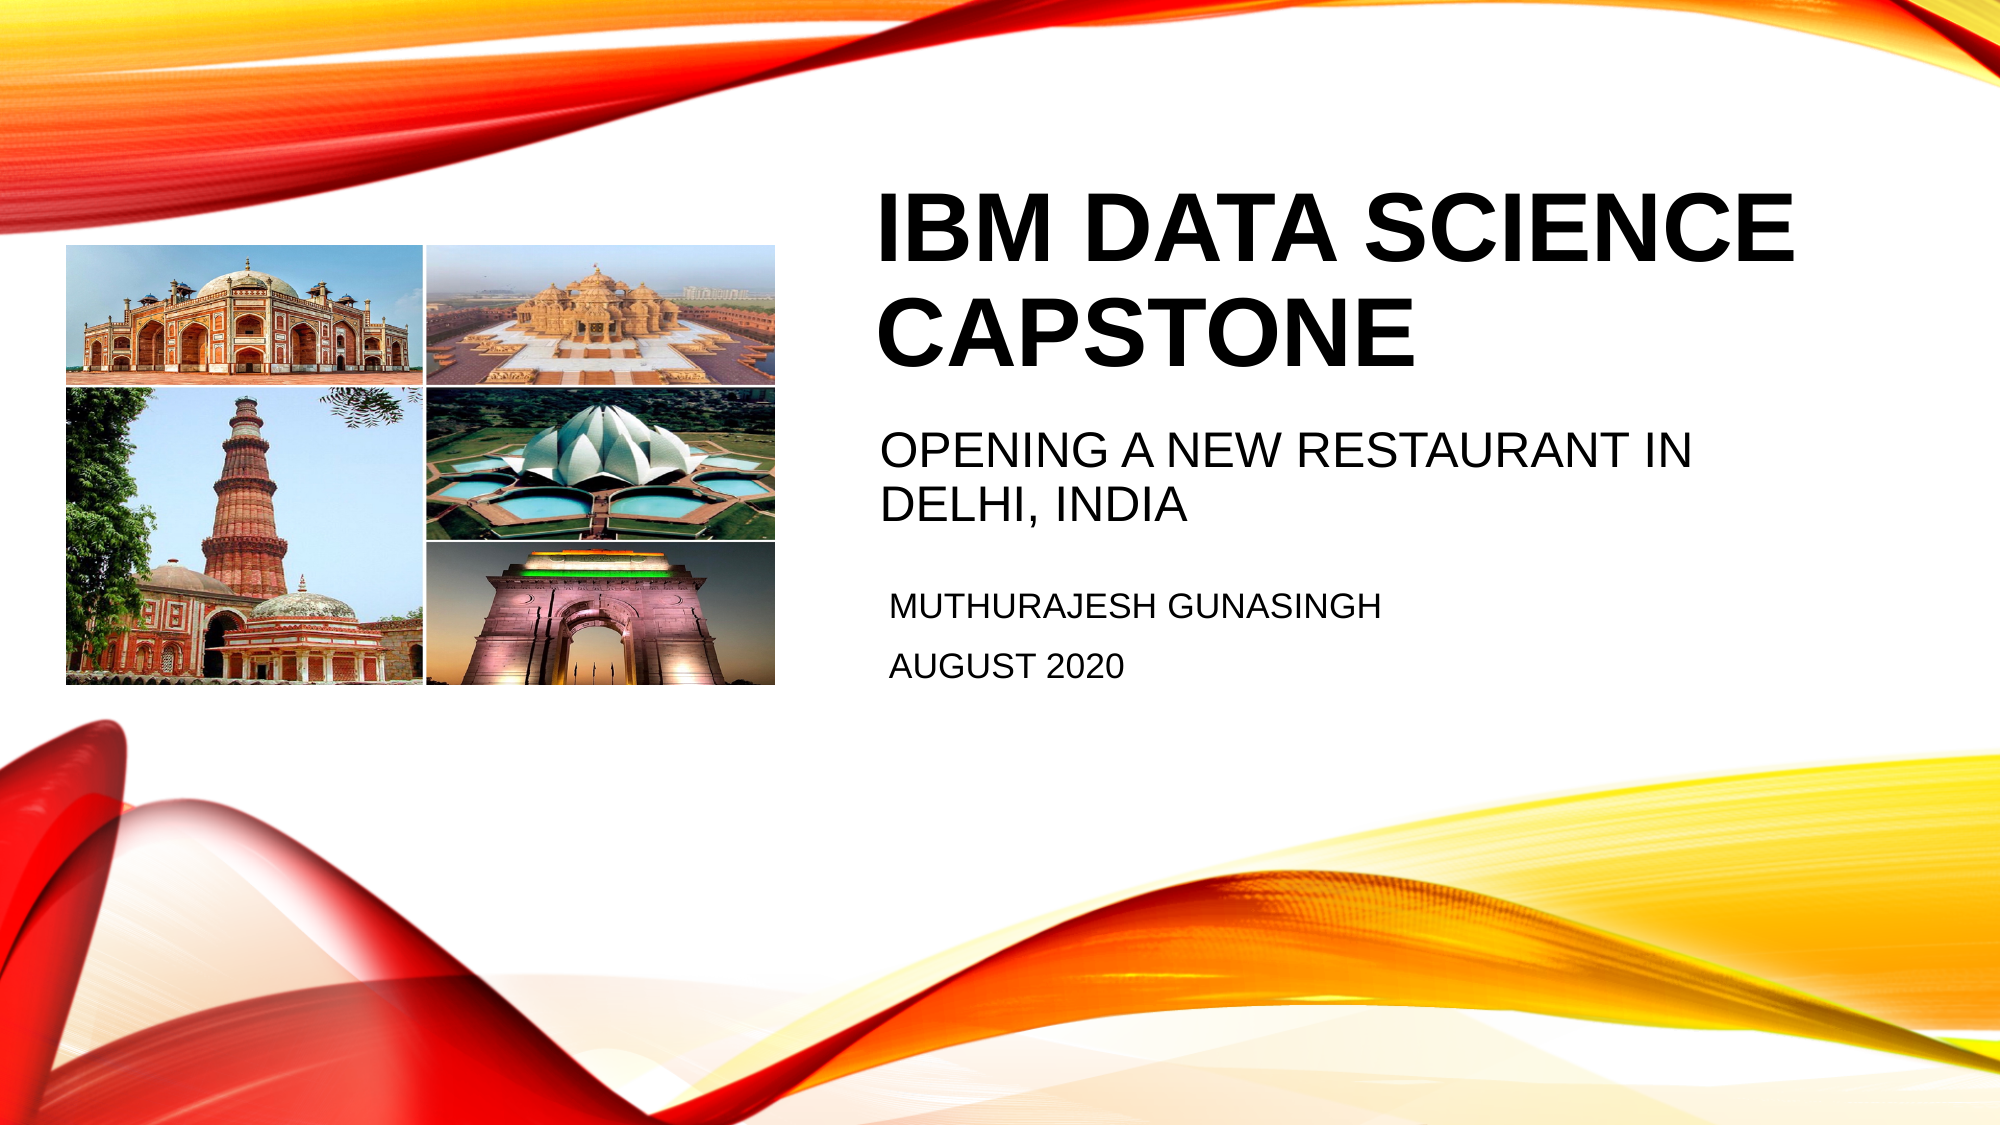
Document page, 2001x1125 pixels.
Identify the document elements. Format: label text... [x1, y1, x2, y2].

picture [0, 0, 2000, 237]
picture [66, 245, 775, 685]
title IBM DATA SCIENCE CAPSTONE [860, 96, 1963, 396]
picture [0, 717, 2000, 1125]
subtitle MUTHURAJESH GUNASINGH AUGUST 2020 [873, 580, 1880, 694]
text_box OPENING A NEW RESTAURANT IN DELHI, INDIA [864, 416, 1830, 638]
